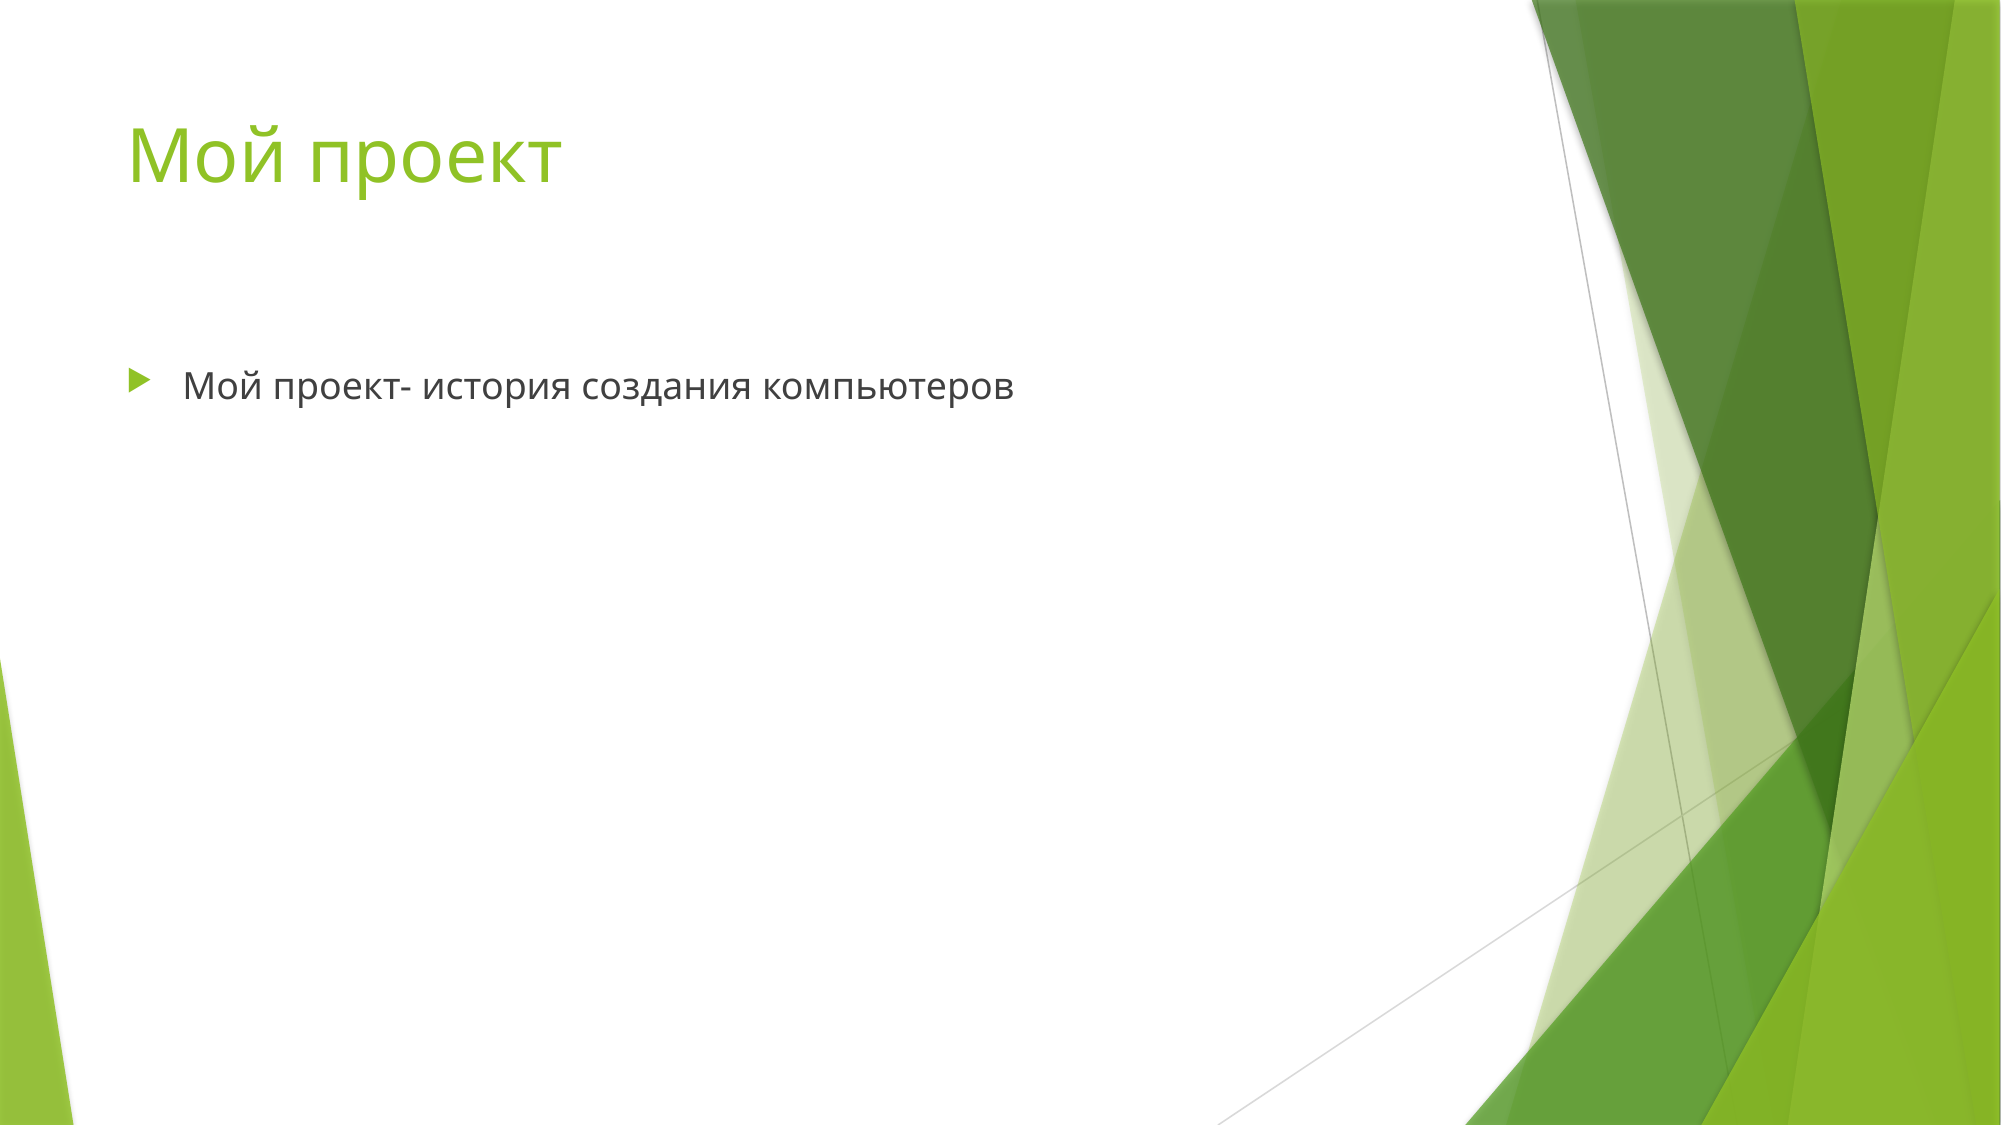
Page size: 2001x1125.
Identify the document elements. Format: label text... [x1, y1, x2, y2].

title Мой проект [111, 99, 1522, 317]
list Мой проект- история создания компьютеров [111, 354, 1522, 992]
